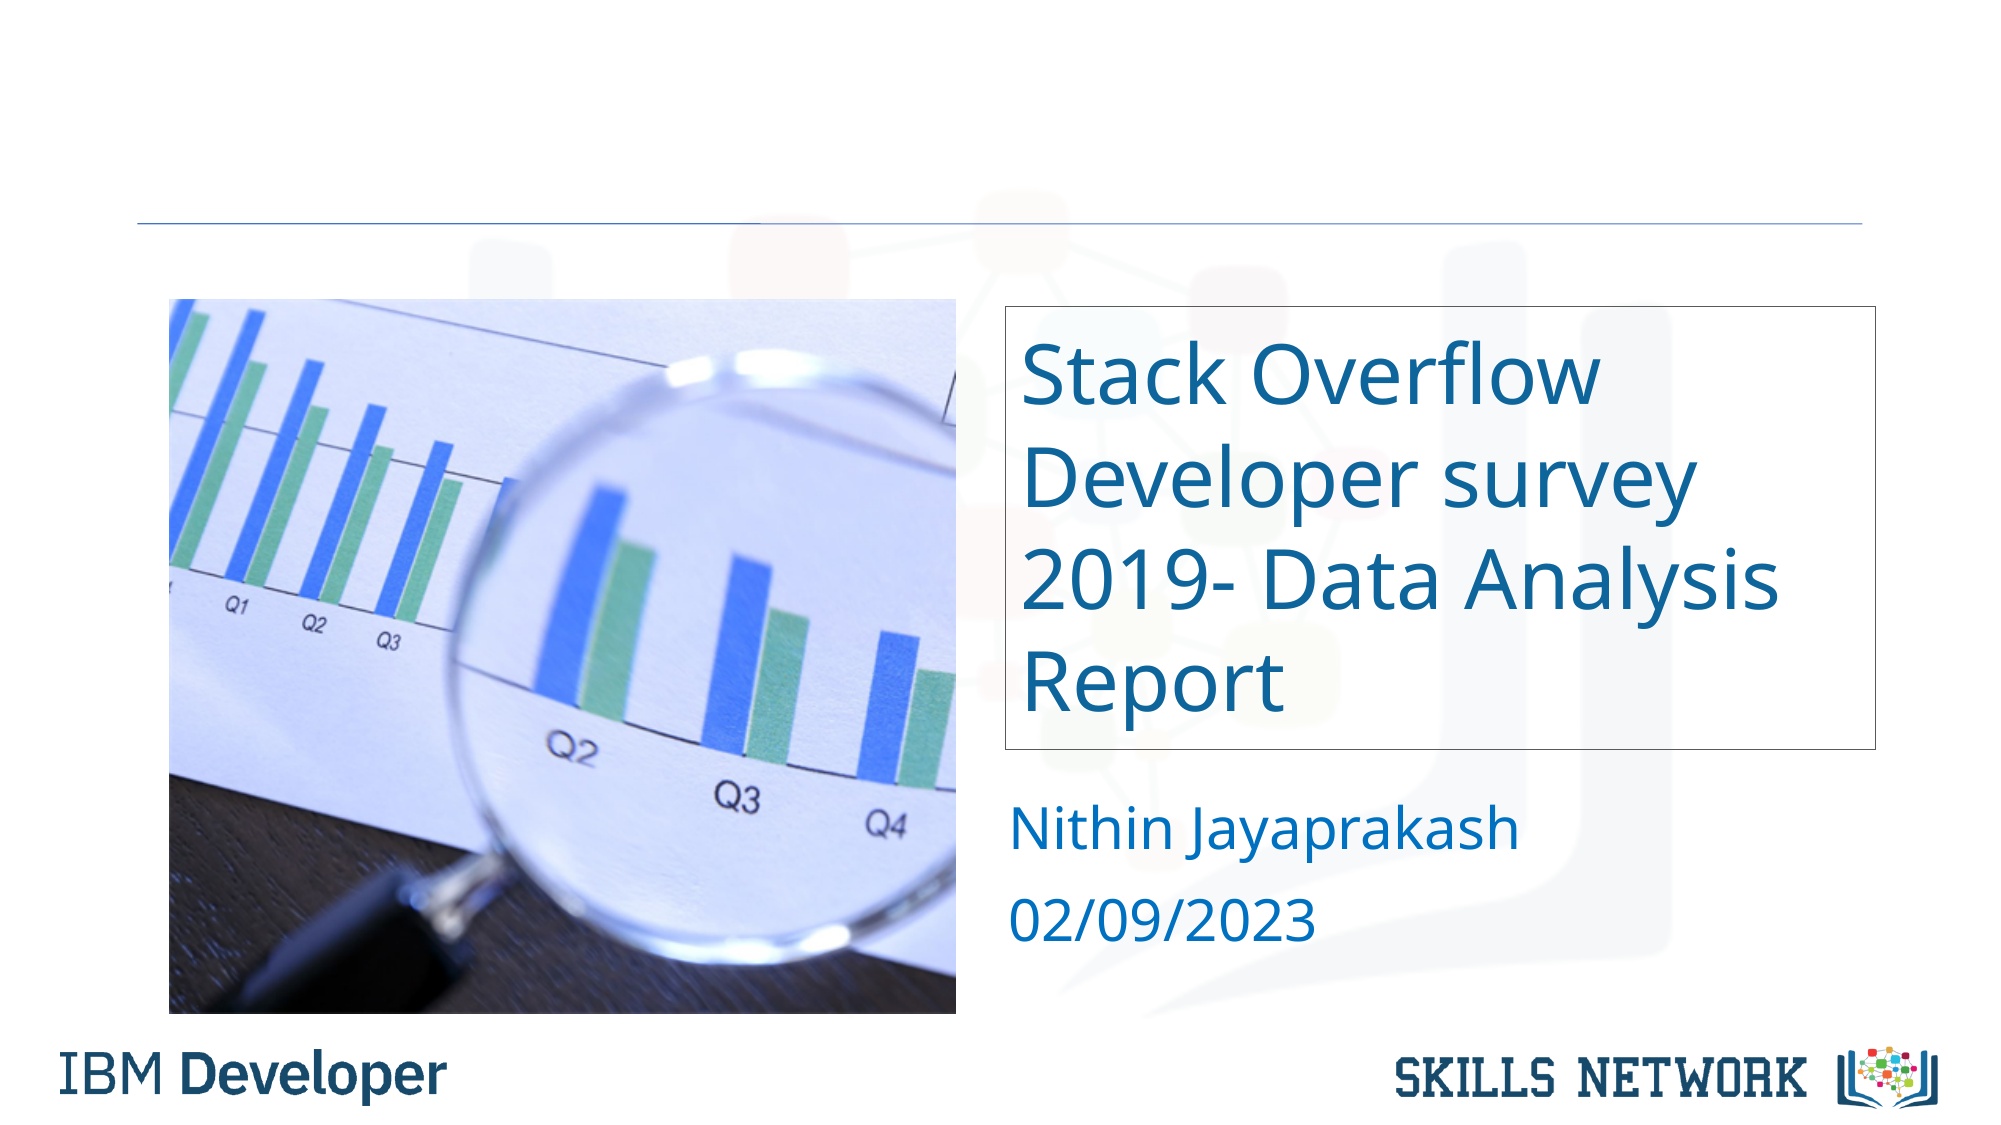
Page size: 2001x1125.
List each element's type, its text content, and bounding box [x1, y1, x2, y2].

picture [169, 299, 956, 1014]
picture [55, 1045, 459, 1108]
title Stack Overflow Developer survey 2019- Data Analysis Report [1005, 306, 1876, 750]
list Nithin Jayaprakash 02/09/2023 [993, 785, 1863, 1014]
picture [1390, 1045, 1945, 1111]
